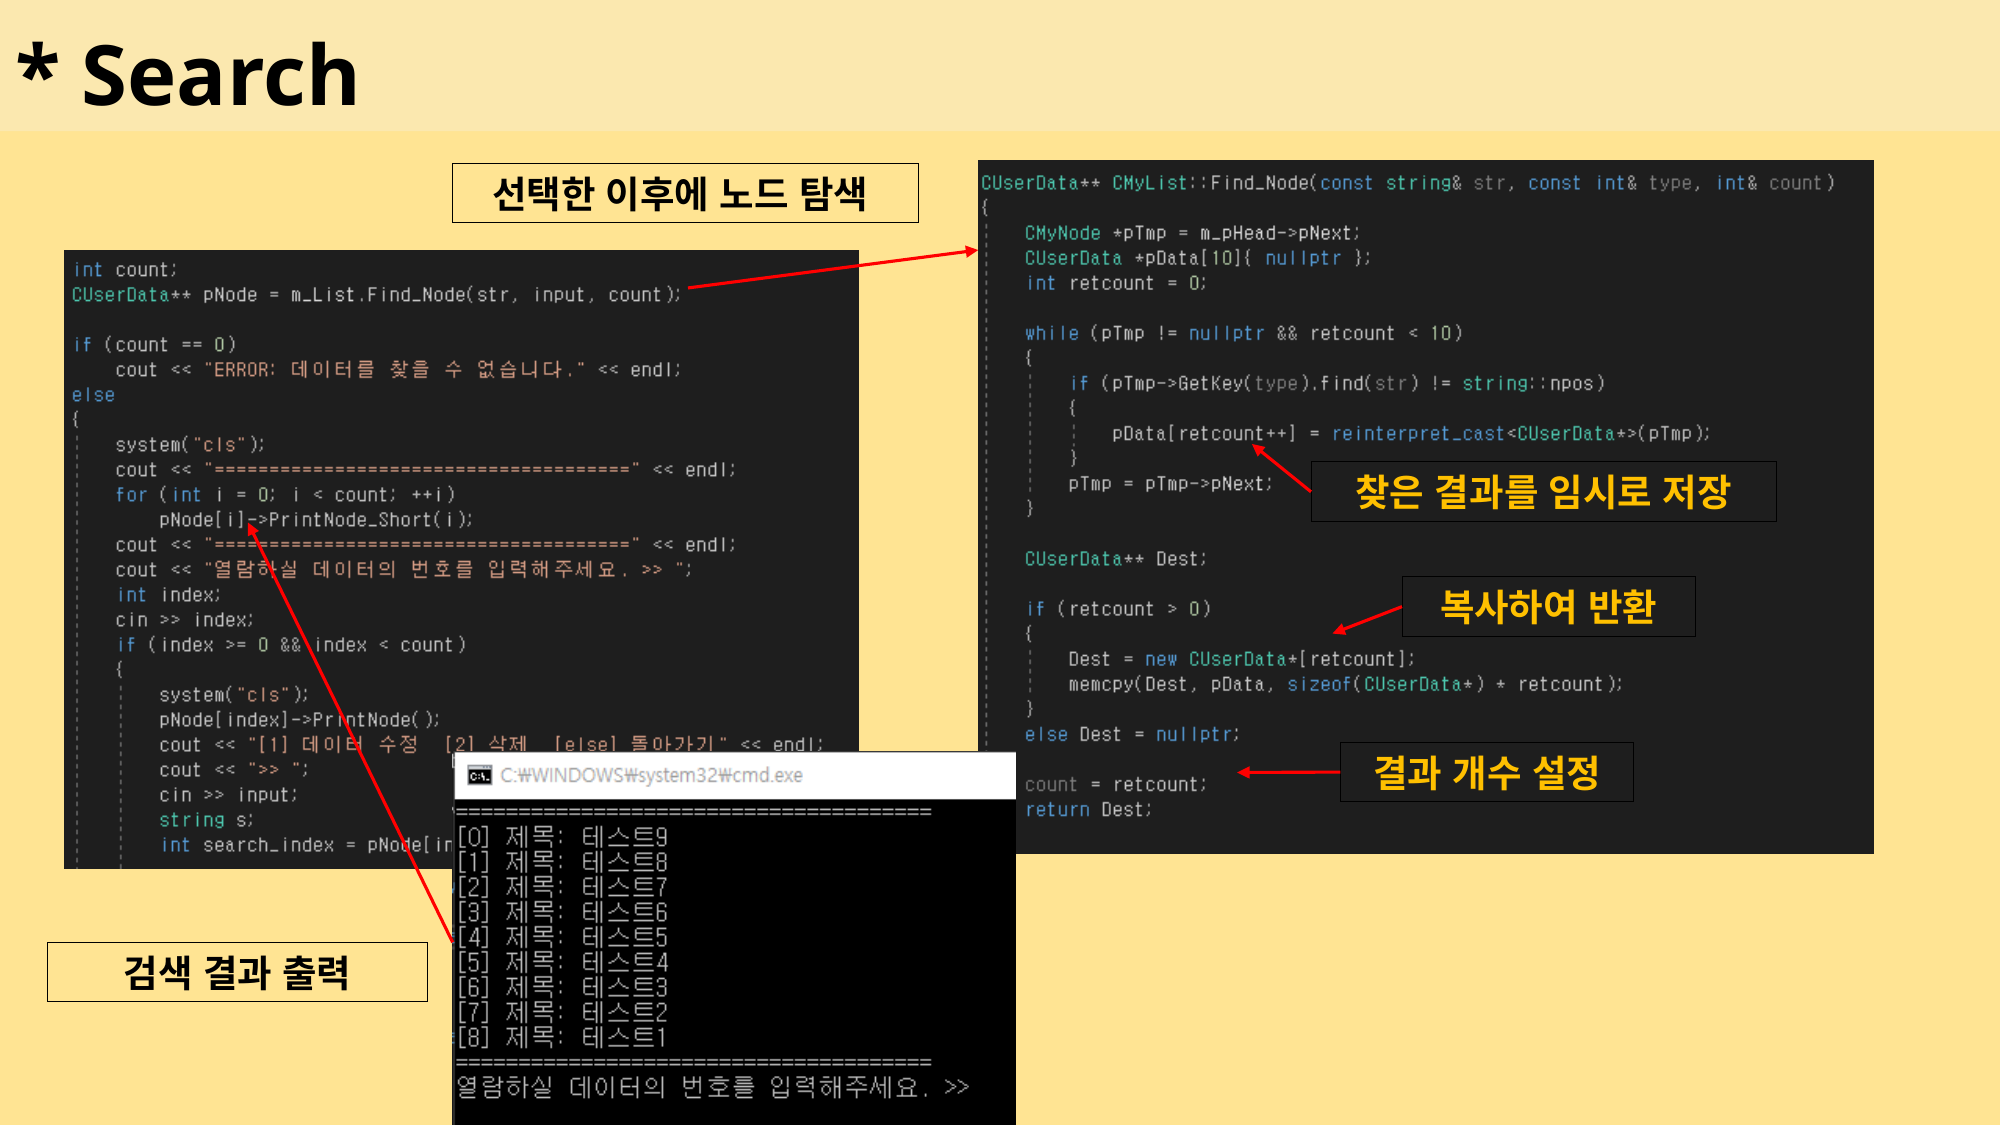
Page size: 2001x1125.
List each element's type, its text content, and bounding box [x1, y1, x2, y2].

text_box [1251, 443, 1311, 493]
text_box 검색 결과 출력 [47, 942, 428, 1002]
text_box 선택한 이후에 노드 탐색 [452, 163, 919, 223]
picture [64, 160, 1874, 1125]
text_box [923, 0, 2000, 132]
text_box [247, 522, 453, 943]
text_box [1332, 607, 1402, 634]
title * Search [0, 0, 923, 132]
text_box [687, 250, 979, 288]
